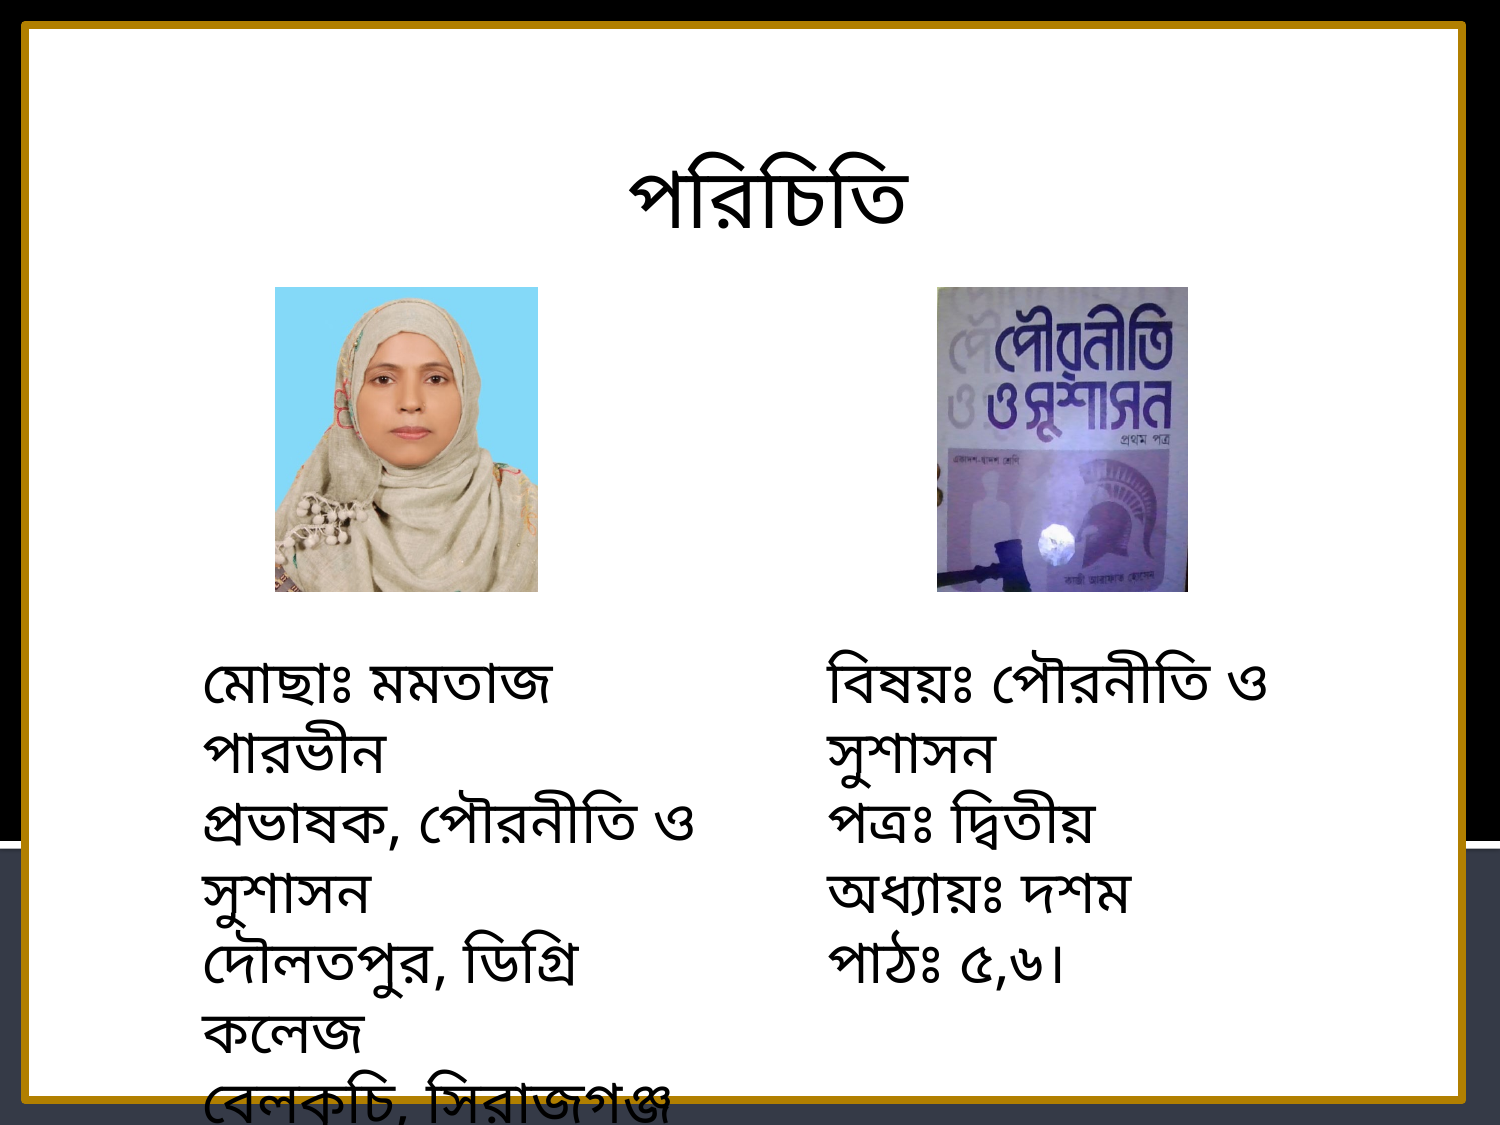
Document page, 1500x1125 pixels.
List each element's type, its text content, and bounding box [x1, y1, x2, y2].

text_box বিষয়ঃ পৌরনীতি ও সুশাসন পত্রঃ দ্বিতীয় অধ্যায়ঃ দশম পাঠঃ ৫,৬। [812, 637, 1388, 1003]
picture [937, 287, 1188, 592]
text_box [21, 21, 1466, 1104]
text_box মোছাঃ মমতাজ পারভীন প্রভাষক, পৌরনীতি ও সুশাসন দৌলতপুর, ডিগ্রি কলেজ বেলকুচি, সিরাজগঞ্জ [187, 637, 744, 1125]
text_box পরিচিতি [612, 137, 938, 253]
picture [274, 287, 538, 592]
